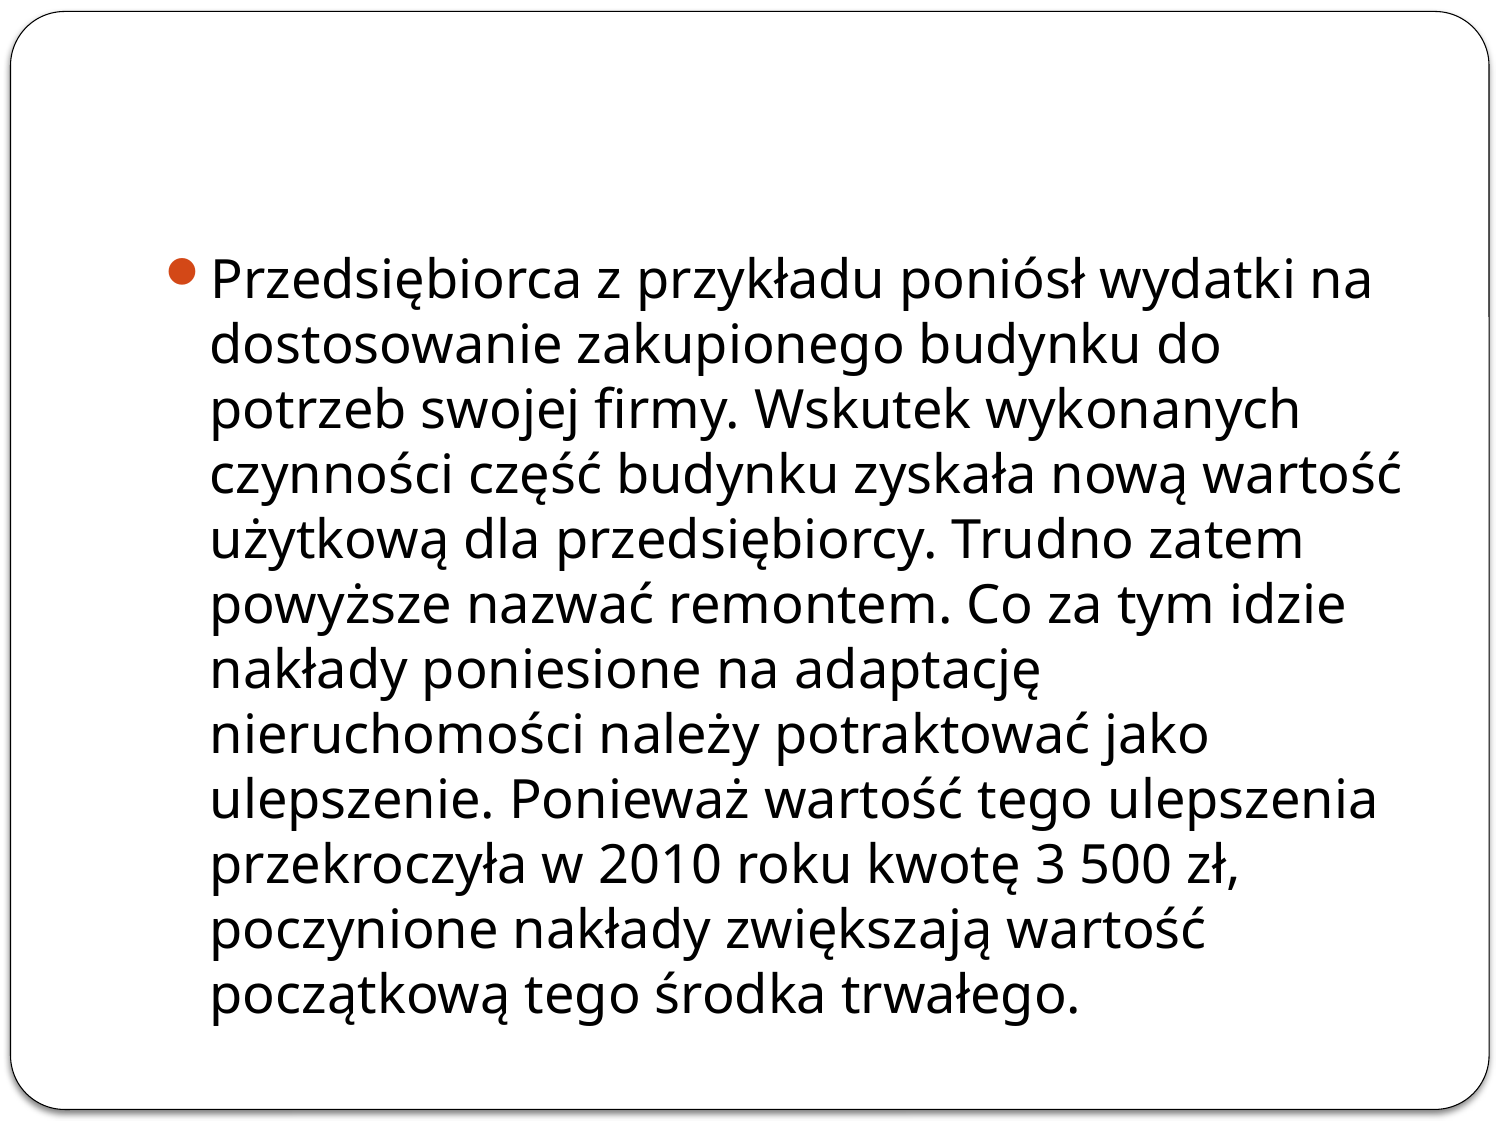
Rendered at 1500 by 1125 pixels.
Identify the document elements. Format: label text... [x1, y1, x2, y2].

list Przedsiębiorca z przykładu poniósł wydatki na dostosowanie zakupionego budynku do potrzeb swojej firmy. Wskutek wykonanych czynności część budynku zyskała nową wartość użytkową dla przedsiębiorcy. Trudno zatem powyższe nazwać remontem. Co za tym idzie nakłady poniesione na adaptację nieruchomości należy potraktować jako ulepszenie. Ponieważ wartość tego ulepszenia przekroczyła w 2010 roku kwotę 3 500 zł, poczynione nakłady zwiększają wartość początkową tego środka trwałego. [150, 237, 1425, 988]
